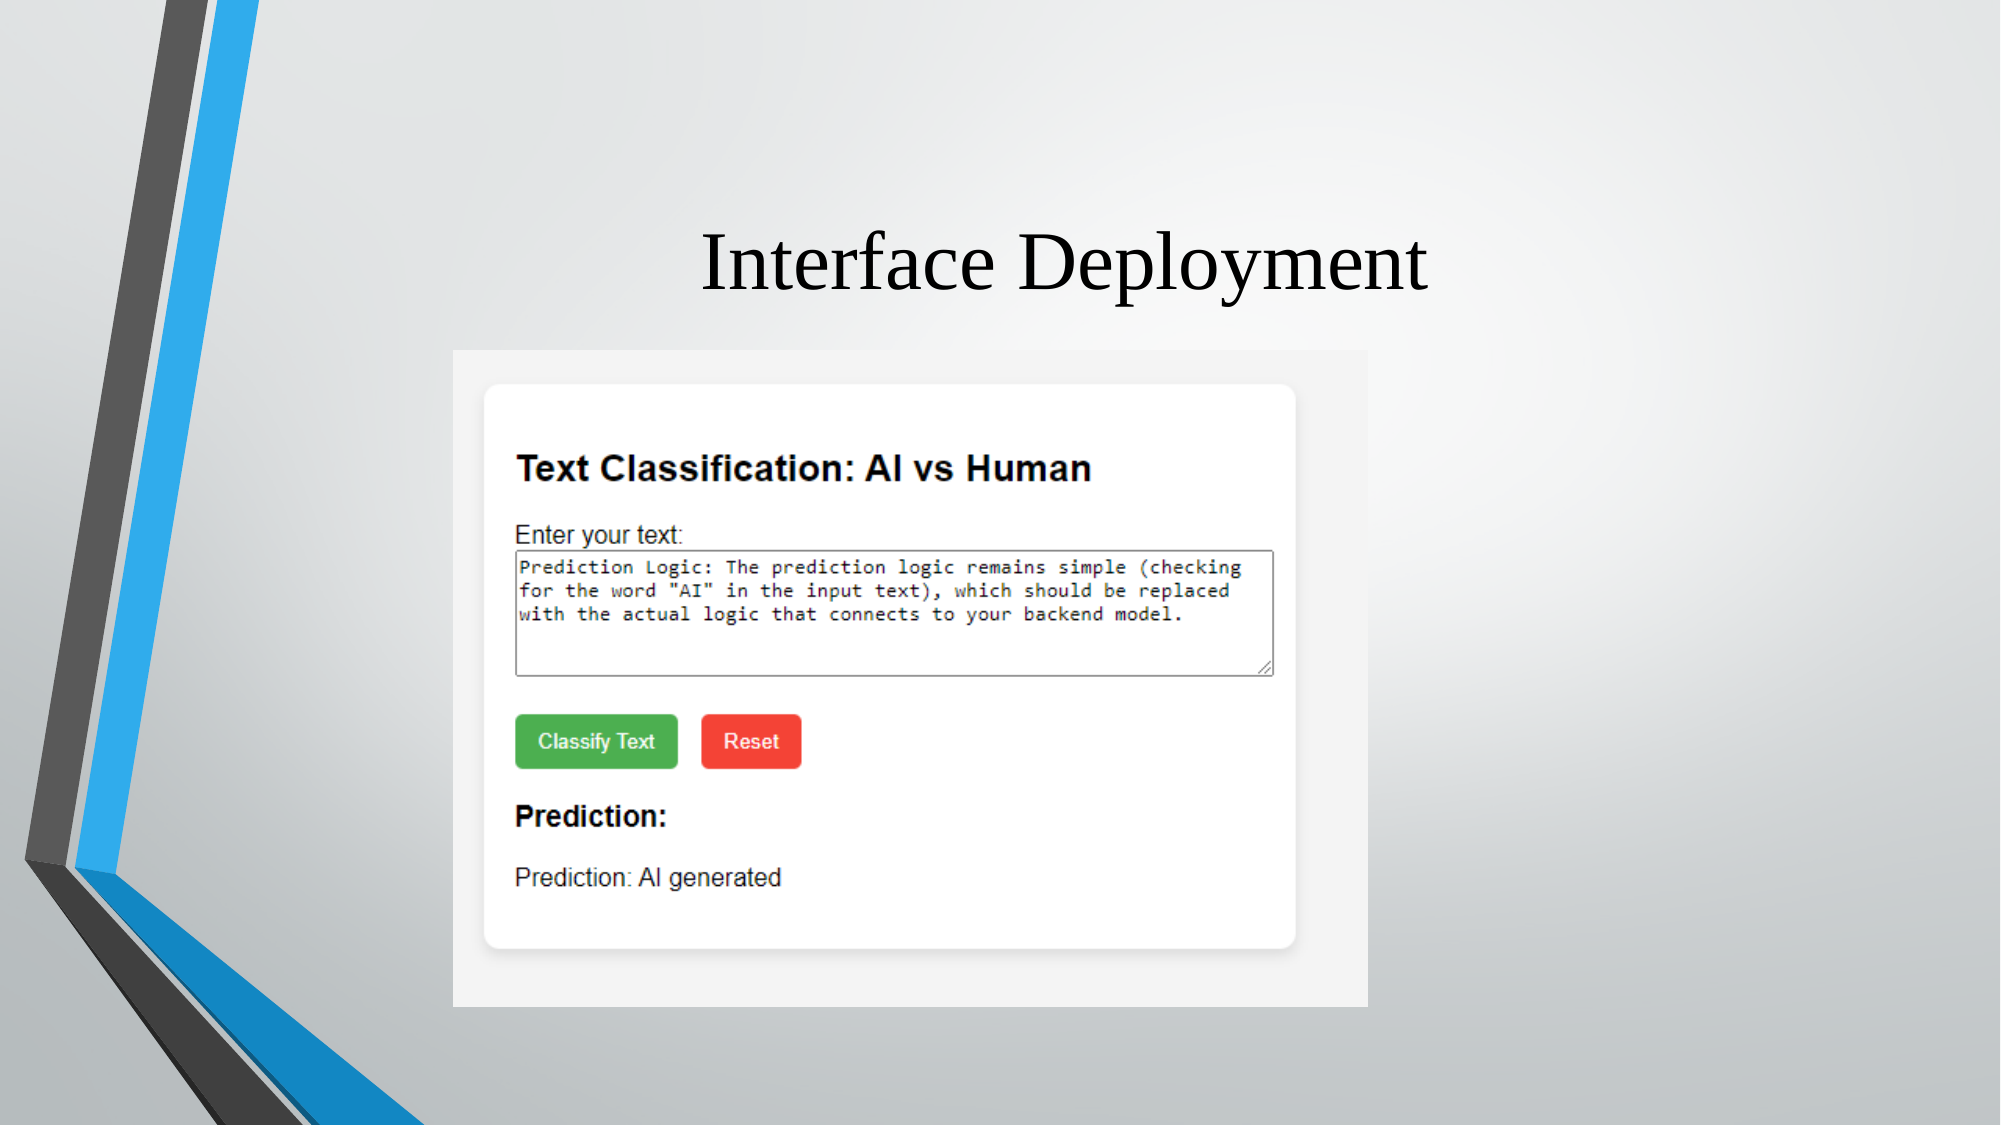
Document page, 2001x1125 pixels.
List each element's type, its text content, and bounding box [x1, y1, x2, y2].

title Interface Deployment [243, 112, 1887, 400]
picture [453, 349, 1368, 1007]
